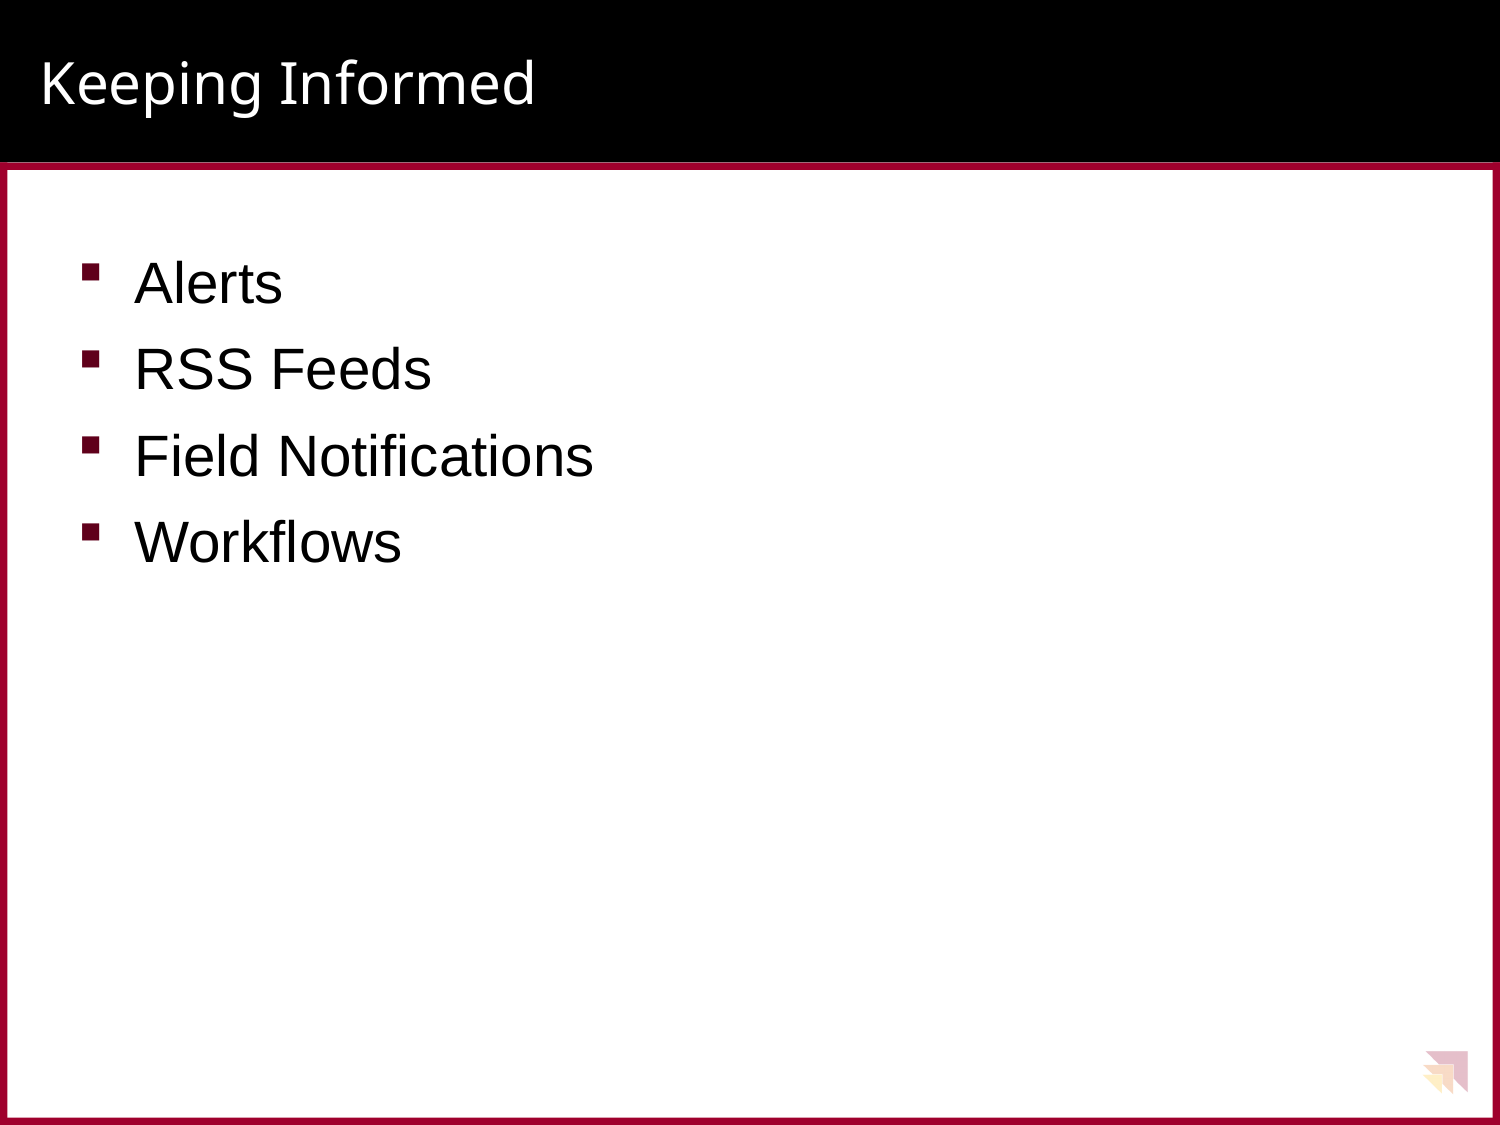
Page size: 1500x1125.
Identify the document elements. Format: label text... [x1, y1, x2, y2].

list Alerts RSS Feeds Field Notifications Workflows [62, 237, 1438, 1088]
title Keeping Informed [24, 12, 1438, 150]
